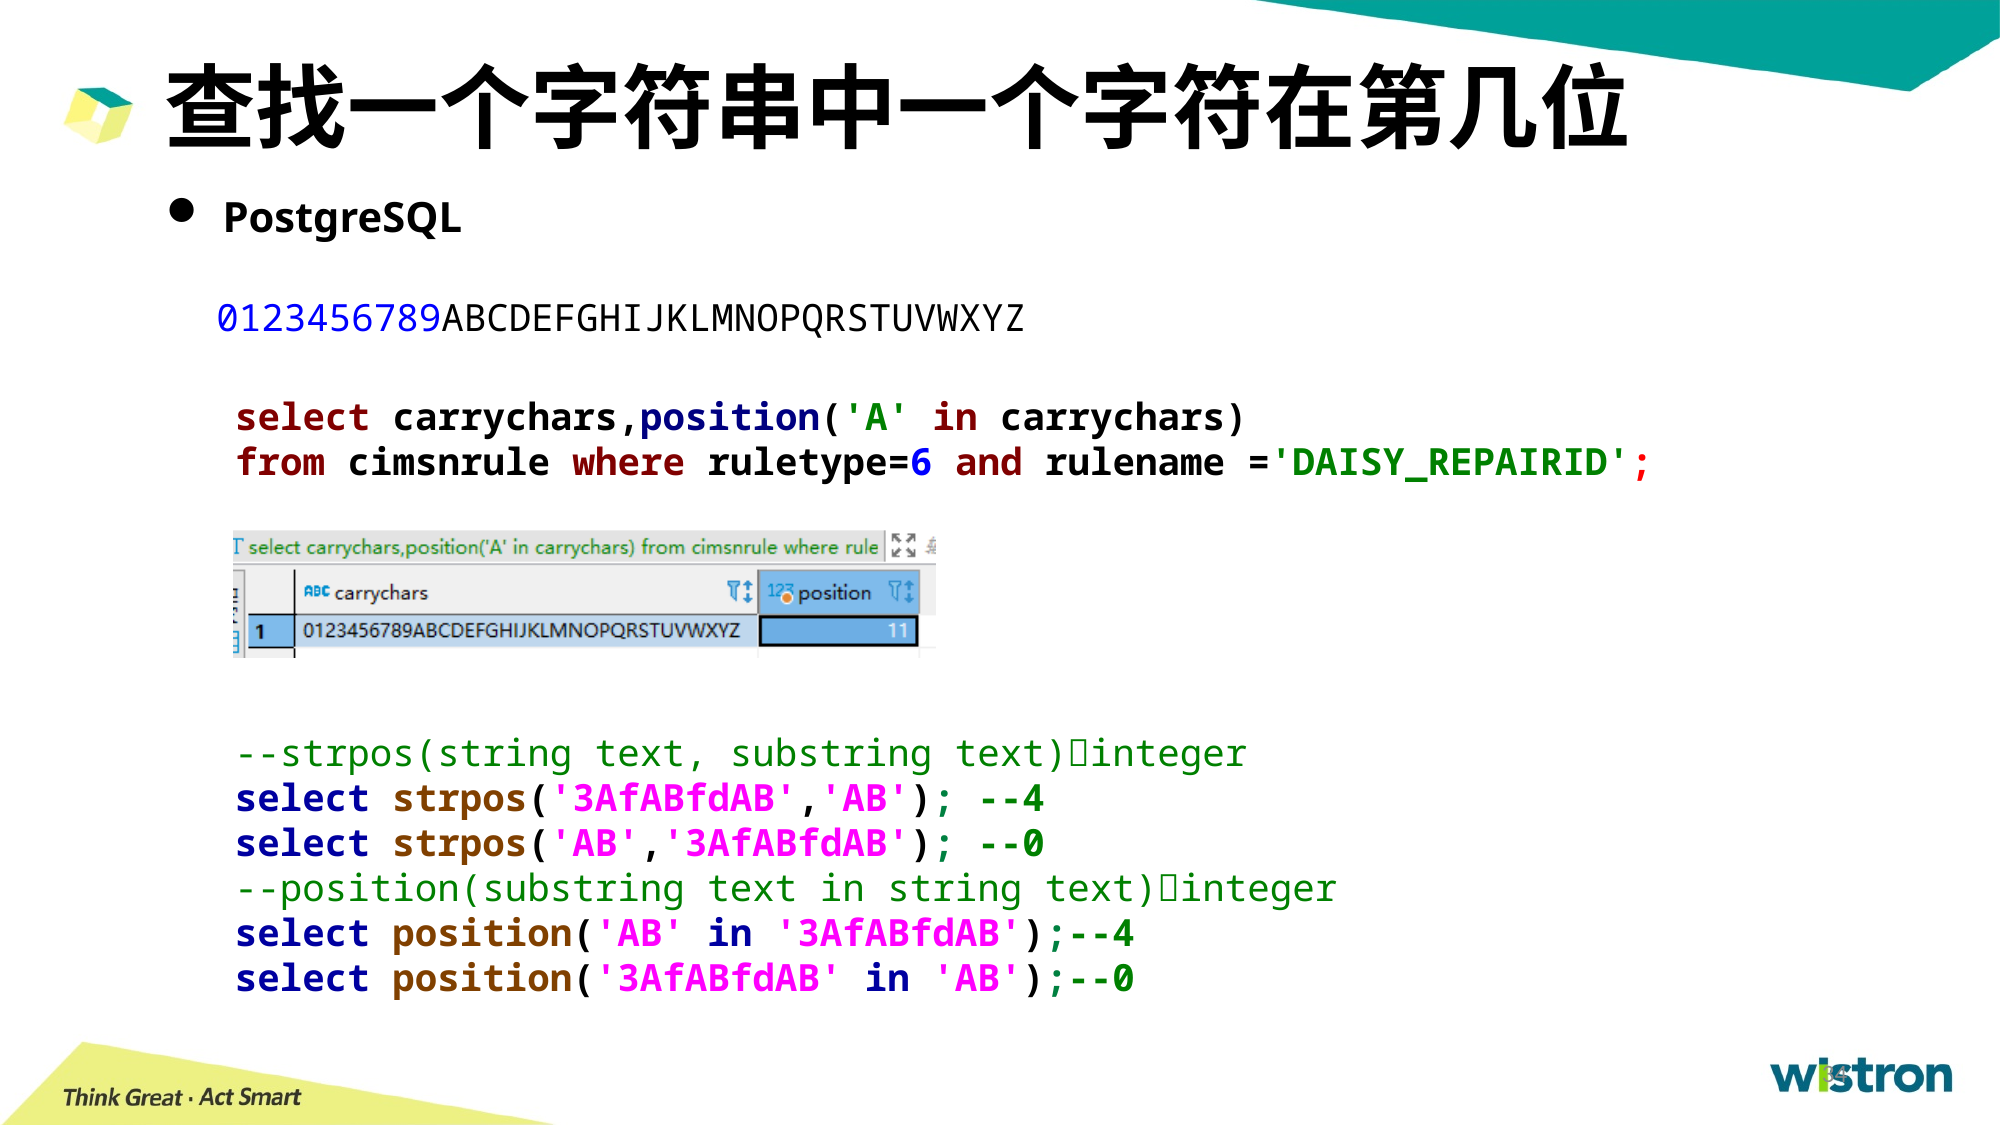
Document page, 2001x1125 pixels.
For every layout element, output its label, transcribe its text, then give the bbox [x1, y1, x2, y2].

slide_number 34 [1412, 1042, 1863, 1103]
picture [0, 0, 2000, 1125]
text_box select carrychars,position('A' in carrychars) from cimsnrule where ruletype=6 and rulename ='DAISY_REPAIRID'; [220, 385, 1768, 535]
text_box --strpos(string text, substring text)integer select strpos('3AfABfdAB','AB'); --4 select strpos('AB','3AfABfdAB'); --0 --position(substring text in string text)integer select position('AB' in '3AfABfdAB');--4 select position('3AfABfdAB' in 'AB');--0 [220, 721, 1688, 1007]
text_box PostgreSQL [151, 183, 478, 248]
text_box 0123456789ABCDEFGHIJKLMNOPQRSTUVWXYZ [201, 286, 1041, 347]
text_box 查找一个字符串中一个字符在第几位 [149, 54, 1875, 168]
